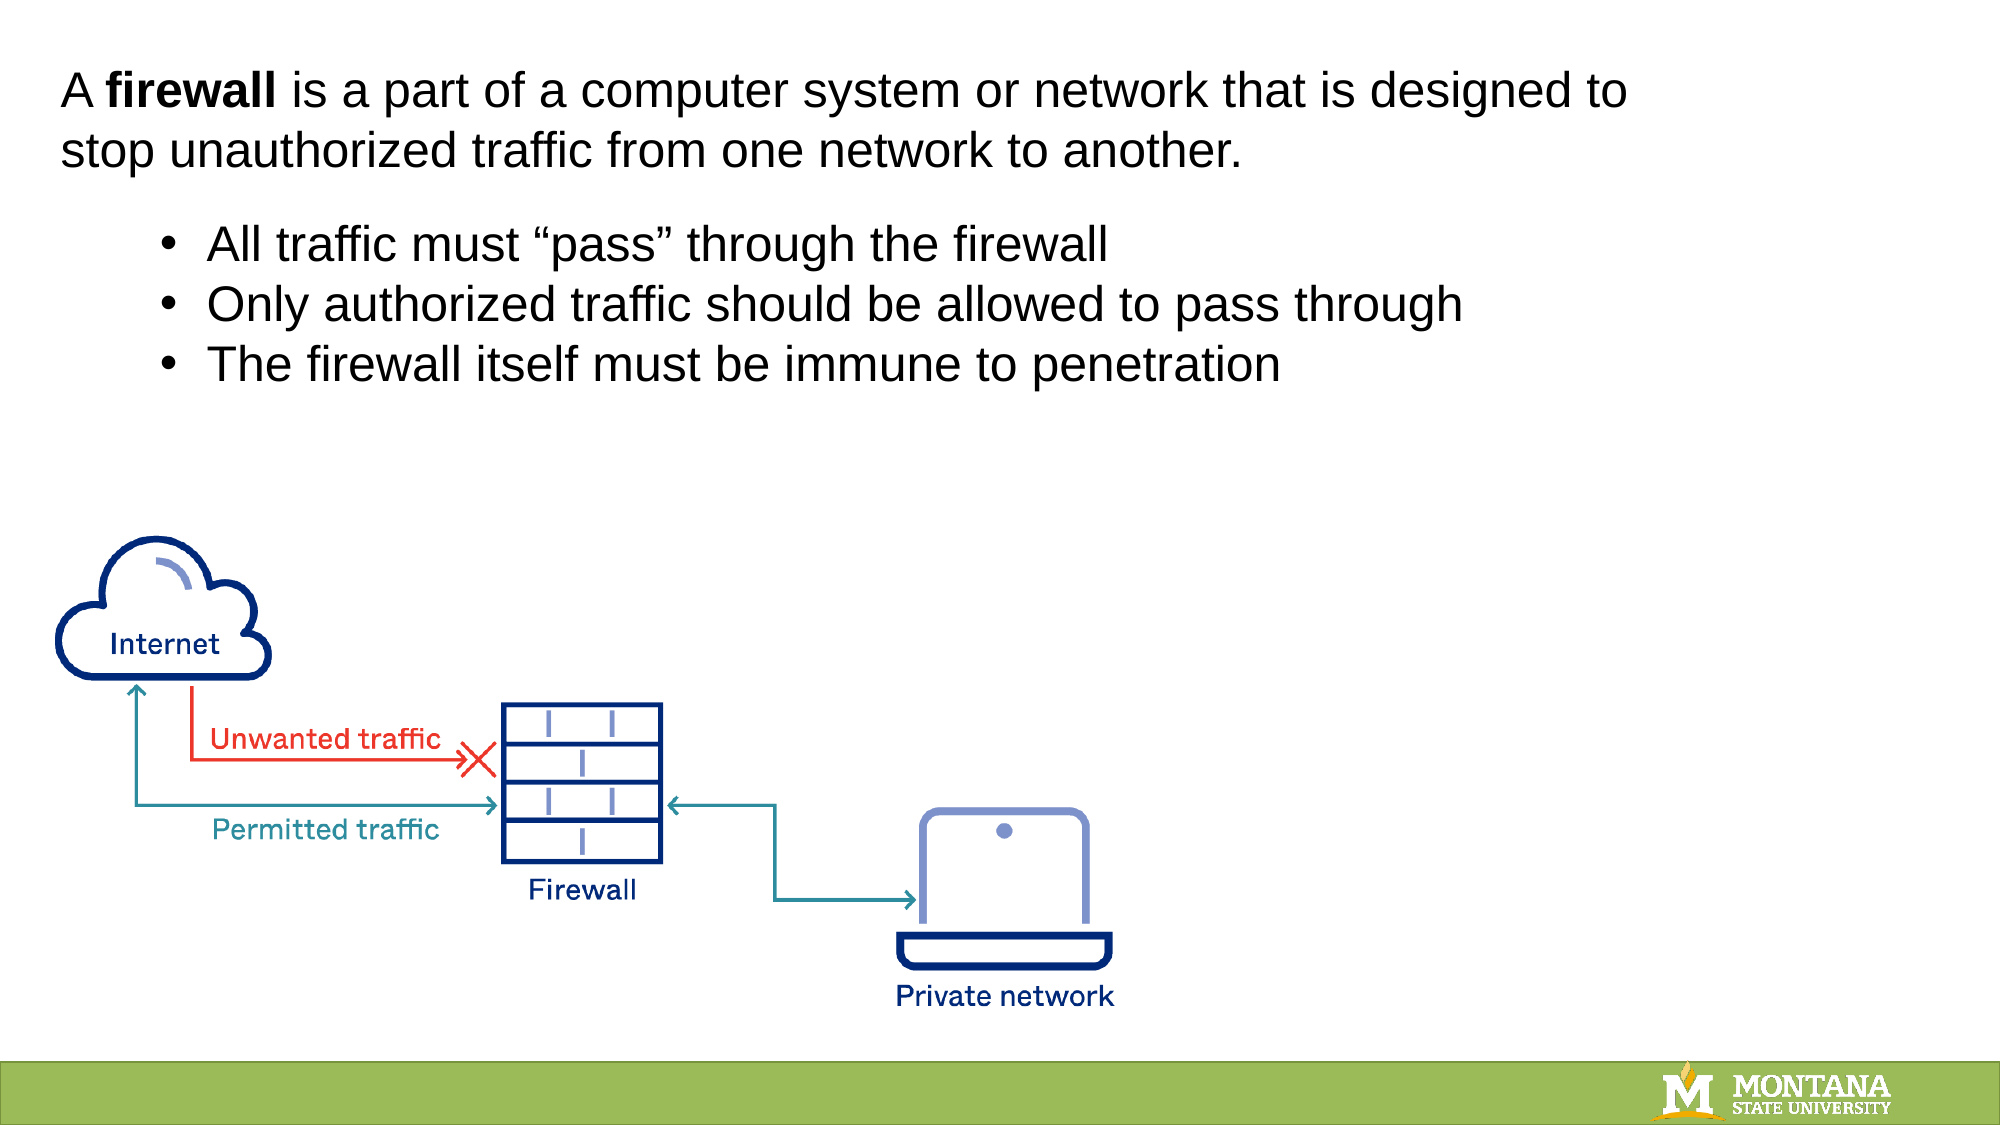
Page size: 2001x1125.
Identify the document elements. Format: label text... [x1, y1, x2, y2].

picture [1649, 1060, 1892, 1122]
picture [49, 524, 1138, 1038]
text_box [1894, 1060, 2000, 1125]
text_box All traffic must “pass” through the firewall Only authorized traffic should be allowed to pass through The firewall itself must be immune to penetration [145, 204, 1480, 400]
text_box A firewall is a part of a computer system or network that is designed to stop unauthorized traffic from one network to another. [45, 49, 1738, 185]
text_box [0, 1060, 1645, 1125]
